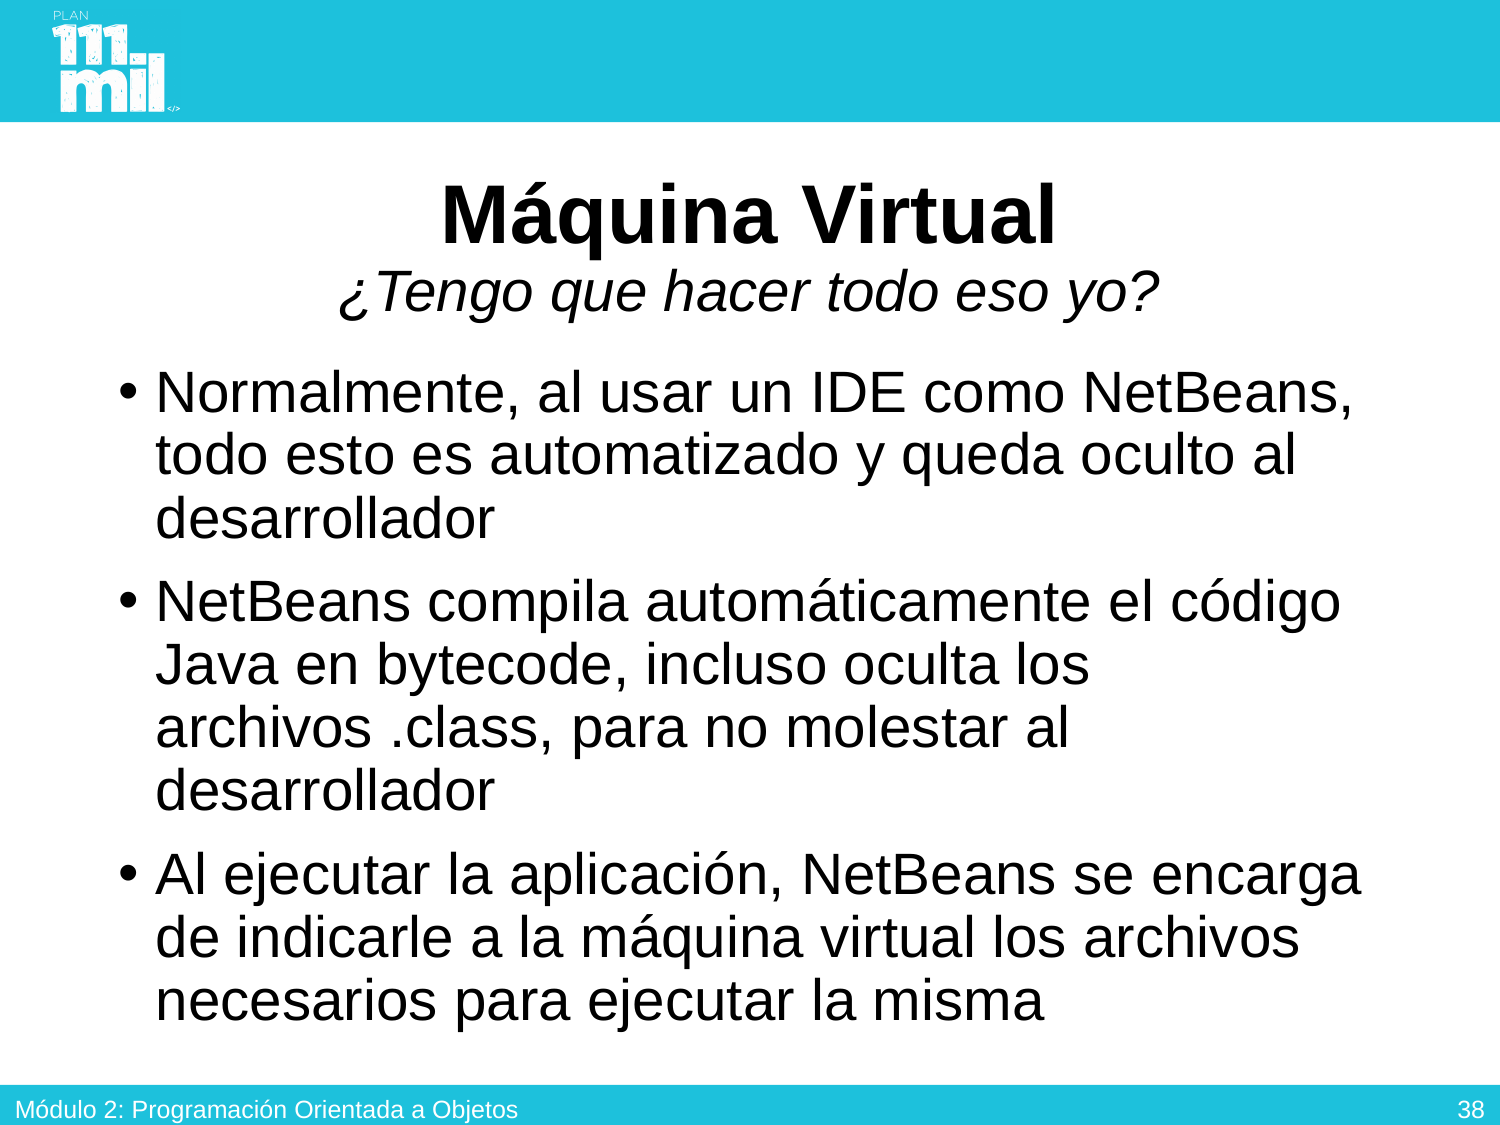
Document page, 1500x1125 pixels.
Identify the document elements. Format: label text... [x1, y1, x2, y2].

list Normalmente, al usar un IDE como NetBeans, todo esto es automatizado y queda oculto al desarrollador NetBeans compila automáticamente el código Java en bytecode, incluso oculta los archivos .class, para no molestar al desarrollador Al ejecutar la aplicación, NetBeans se encarga de indicarle a la máquina virtual los archivos necesarios para ejecutar la misma [103, 354, 1397, 1069]
title Máquina Virtual ¿Tengo que hacer todo eso yo? [103, 147, 1397, 348]
footer Módulo 2: Programación Orientada a Objetos [0, 1078, 549, 1125]
slide_number 37 [1162, 1078, 1500, 1125]
